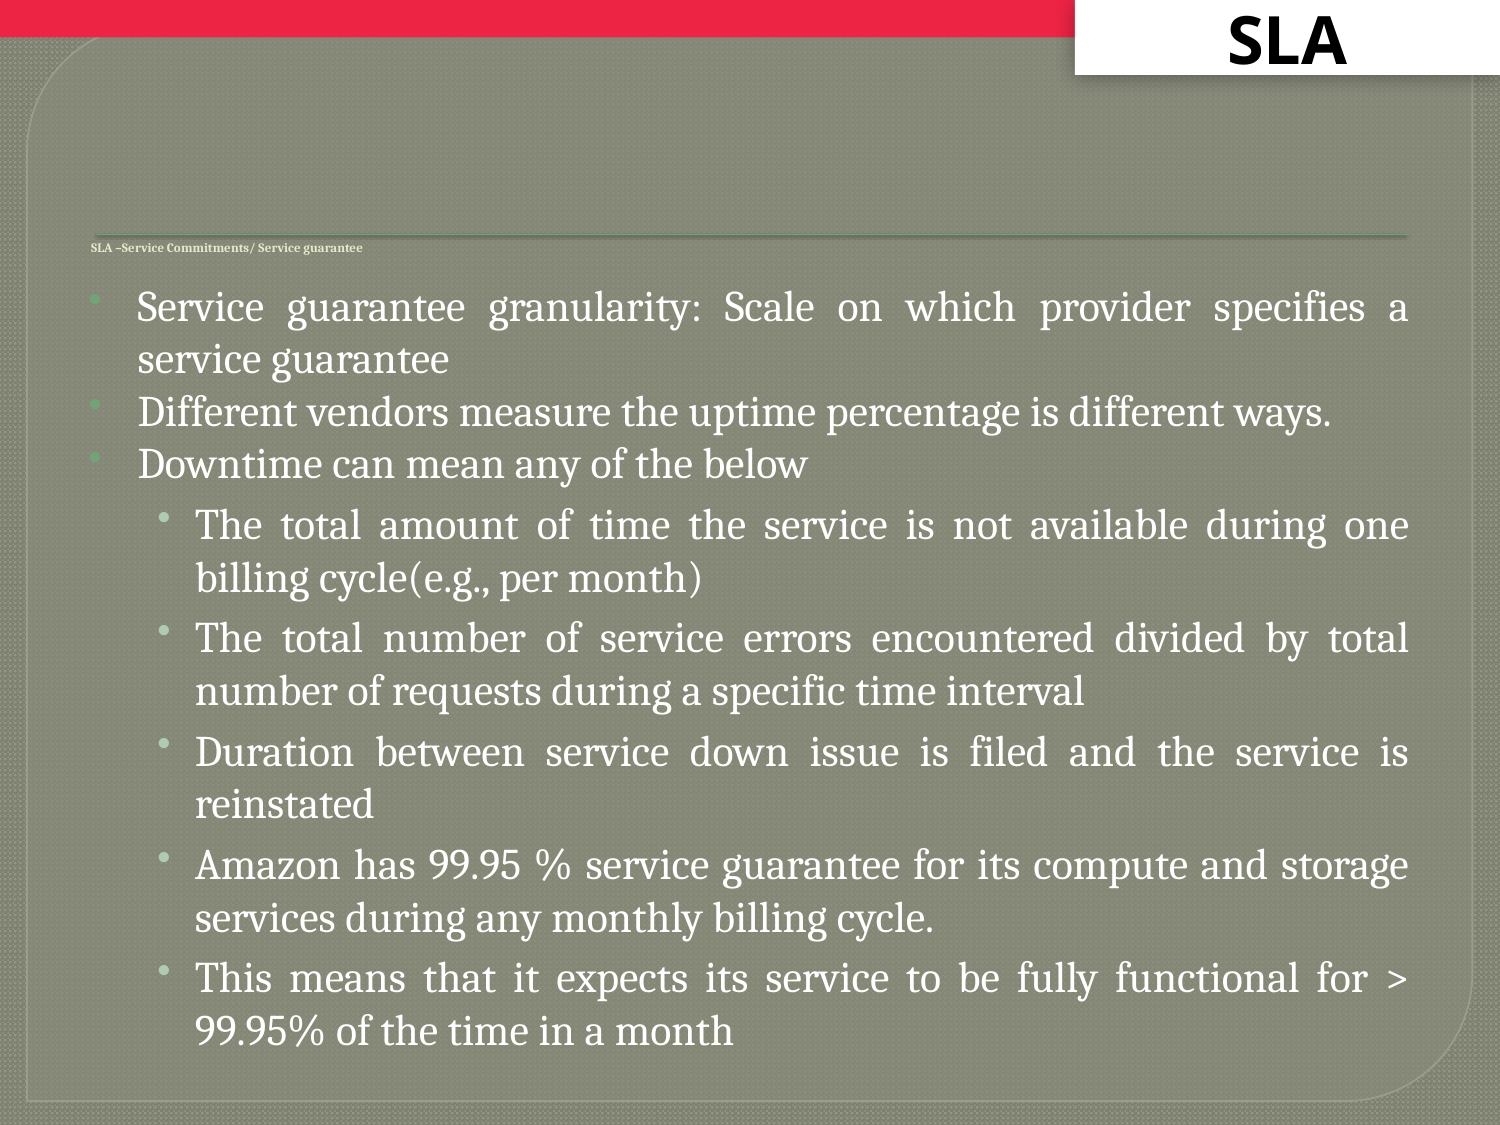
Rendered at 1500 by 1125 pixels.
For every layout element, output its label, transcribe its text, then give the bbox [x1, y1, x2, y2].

list Service guarantee granularity: Scale on which provider specifies a service guarantee Different vendors measure the uptime percentage is different ways. Downtime can mean any of the below The total amount of time the service is not available during one billing cycle(e.g., per month) The total number of service errors encountered divided by total number of requests during a specific time interval Duration between service down issue is filed and the service is reinstated Amazon has 99.95 % service guarantee for its compute and storage services during any monthly billing cycle. This means that it expects its service to be fully functional for > 99.95% of the time in a month [75, 270, 1425, 1013]
title SLA –Service Commitments/ Service guarantee [75, 75, 1425, 263]
